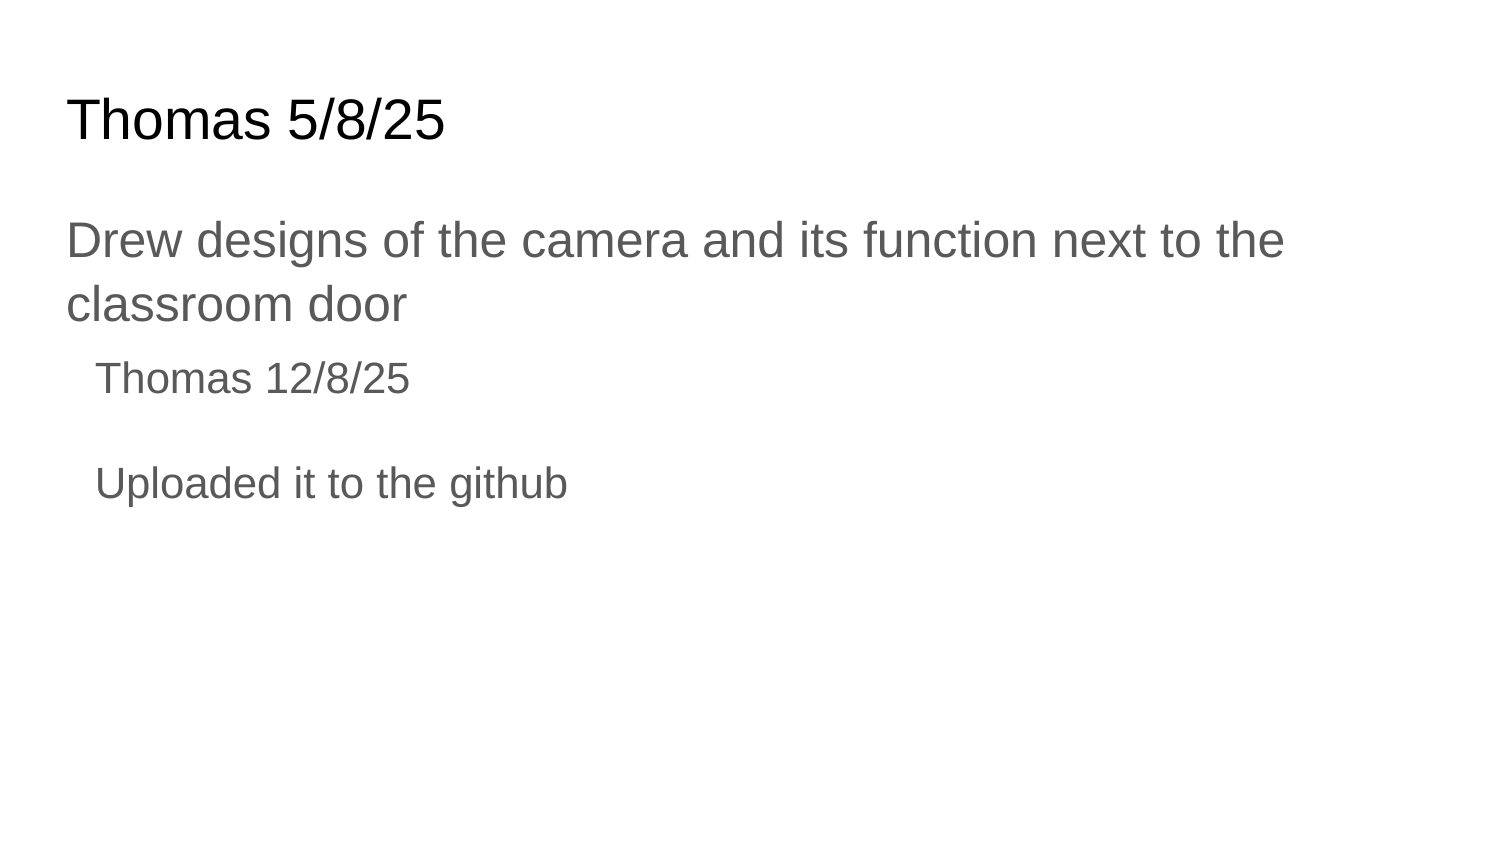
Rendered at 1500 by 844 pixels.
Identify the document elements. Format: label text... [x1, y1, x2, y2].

text_box Thomas 12/8/25 Uploaded it to the github [79, 334, 1245, 636]
list Drew designs of the camera and its function next to the classroom door [51, 189, 1449, 350]
title Thomas 5/8/25 [51, 72, 1449, 167]
